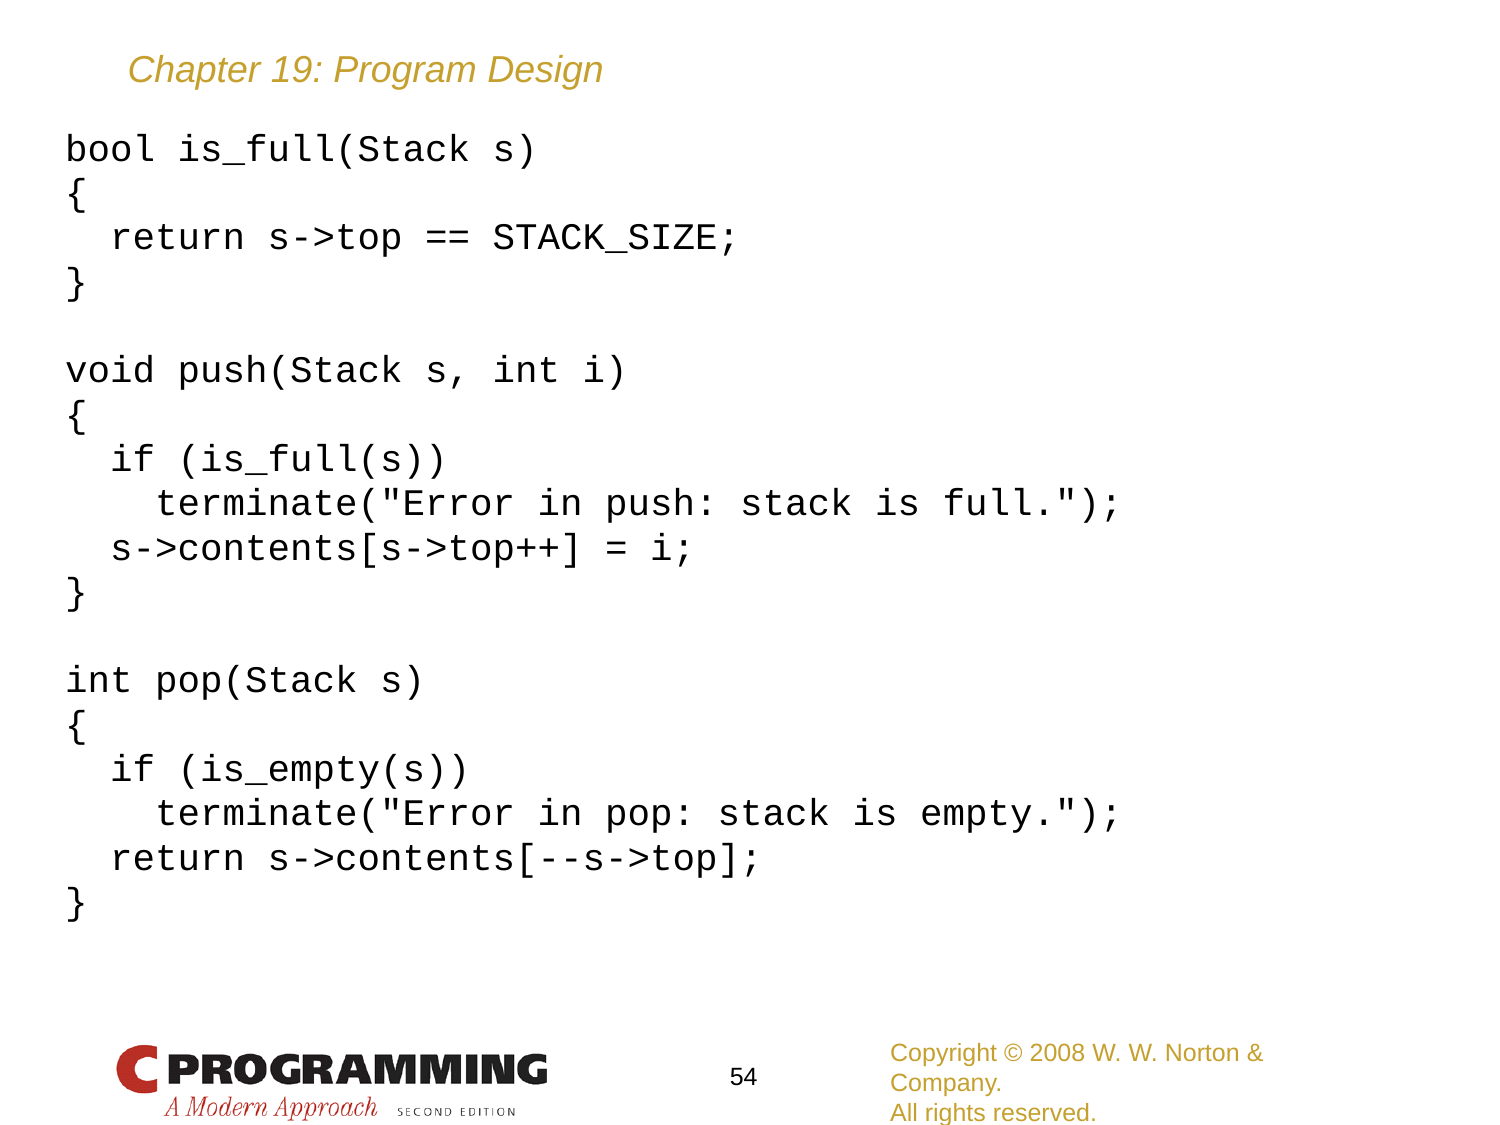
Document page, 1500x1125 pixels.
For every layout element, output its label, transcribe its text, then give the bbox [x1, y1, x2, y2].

slide_number 54 [687, 1049, 801, 1101]
picture [112, 1041, 550, 1123]
footer Copyright © 2008 W. W. Norton & Company. All rights reserved. [874, 1043, 1388, 1119]
list bool is_full(Stack s) { return s->top == STACK_SIZE; } void push(Stack s, int i) { if (is_full(s)) terminate("Error in push: stack is full."); s->contents[s->top++] = i; } int pop(Stack s) { if (is_empty(s)) terminate("Error in pop: stack is empty."); return s->contents[--s->top]; } [50, 125, 1475, 1038]
